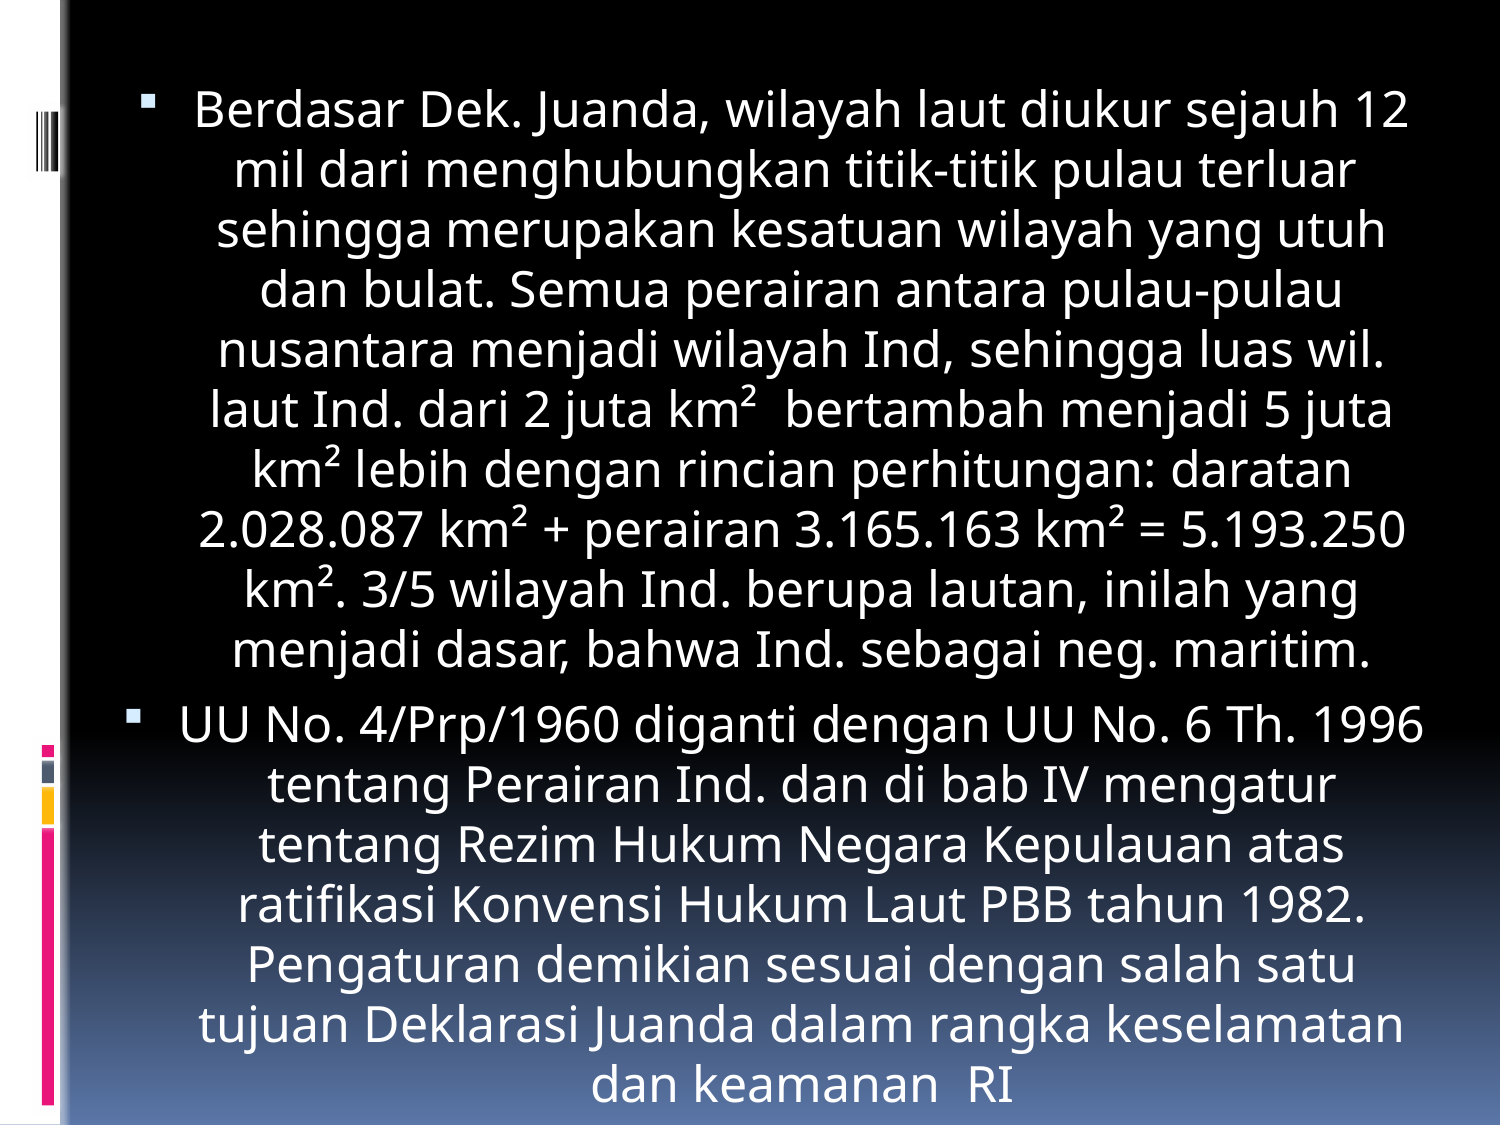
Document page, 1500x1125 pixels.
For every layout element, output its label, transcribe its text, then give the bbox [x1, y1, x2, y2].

list Berdasar Dek. Juanda, wilayah laut diukur sejauh 12 mil dari menghubungkan titik-titik pulau terluar sehingga merupakan kesatuan wilayah yang utuh dan bulat. Semua perairan antara pulau-pulau nusantara menjadi wilayah Ind, sehingga luas wil. laut Ind. dari 2 juta km² bertambah menjadi 5 juta km² lebih dengan rincian perhitungan: daratan 2.028.087 km² + perairan 3.165.163 km² = 5.193.250 km². 3/5 wilayah Ind. berupa lautan, inilah yang menjadi dasar, bahwa Ind. sebagai neg. maritim. UU No. 4/Prp/1960 diganti dengan UU No. 6 Th. 1996 tentang Perairan Ind. dan di bab IV mengatur tentang Rezim Hukum Negara Kepulauan atas ratifikasi Konvensi Hukum Laut PBB tahun 1982. Pengaturan demikian sesuai dengan salah satu tujuan Deklarasi Juanda dalam rangka keselamatan dan keamanan RI [93, 70, 1444, 933]
